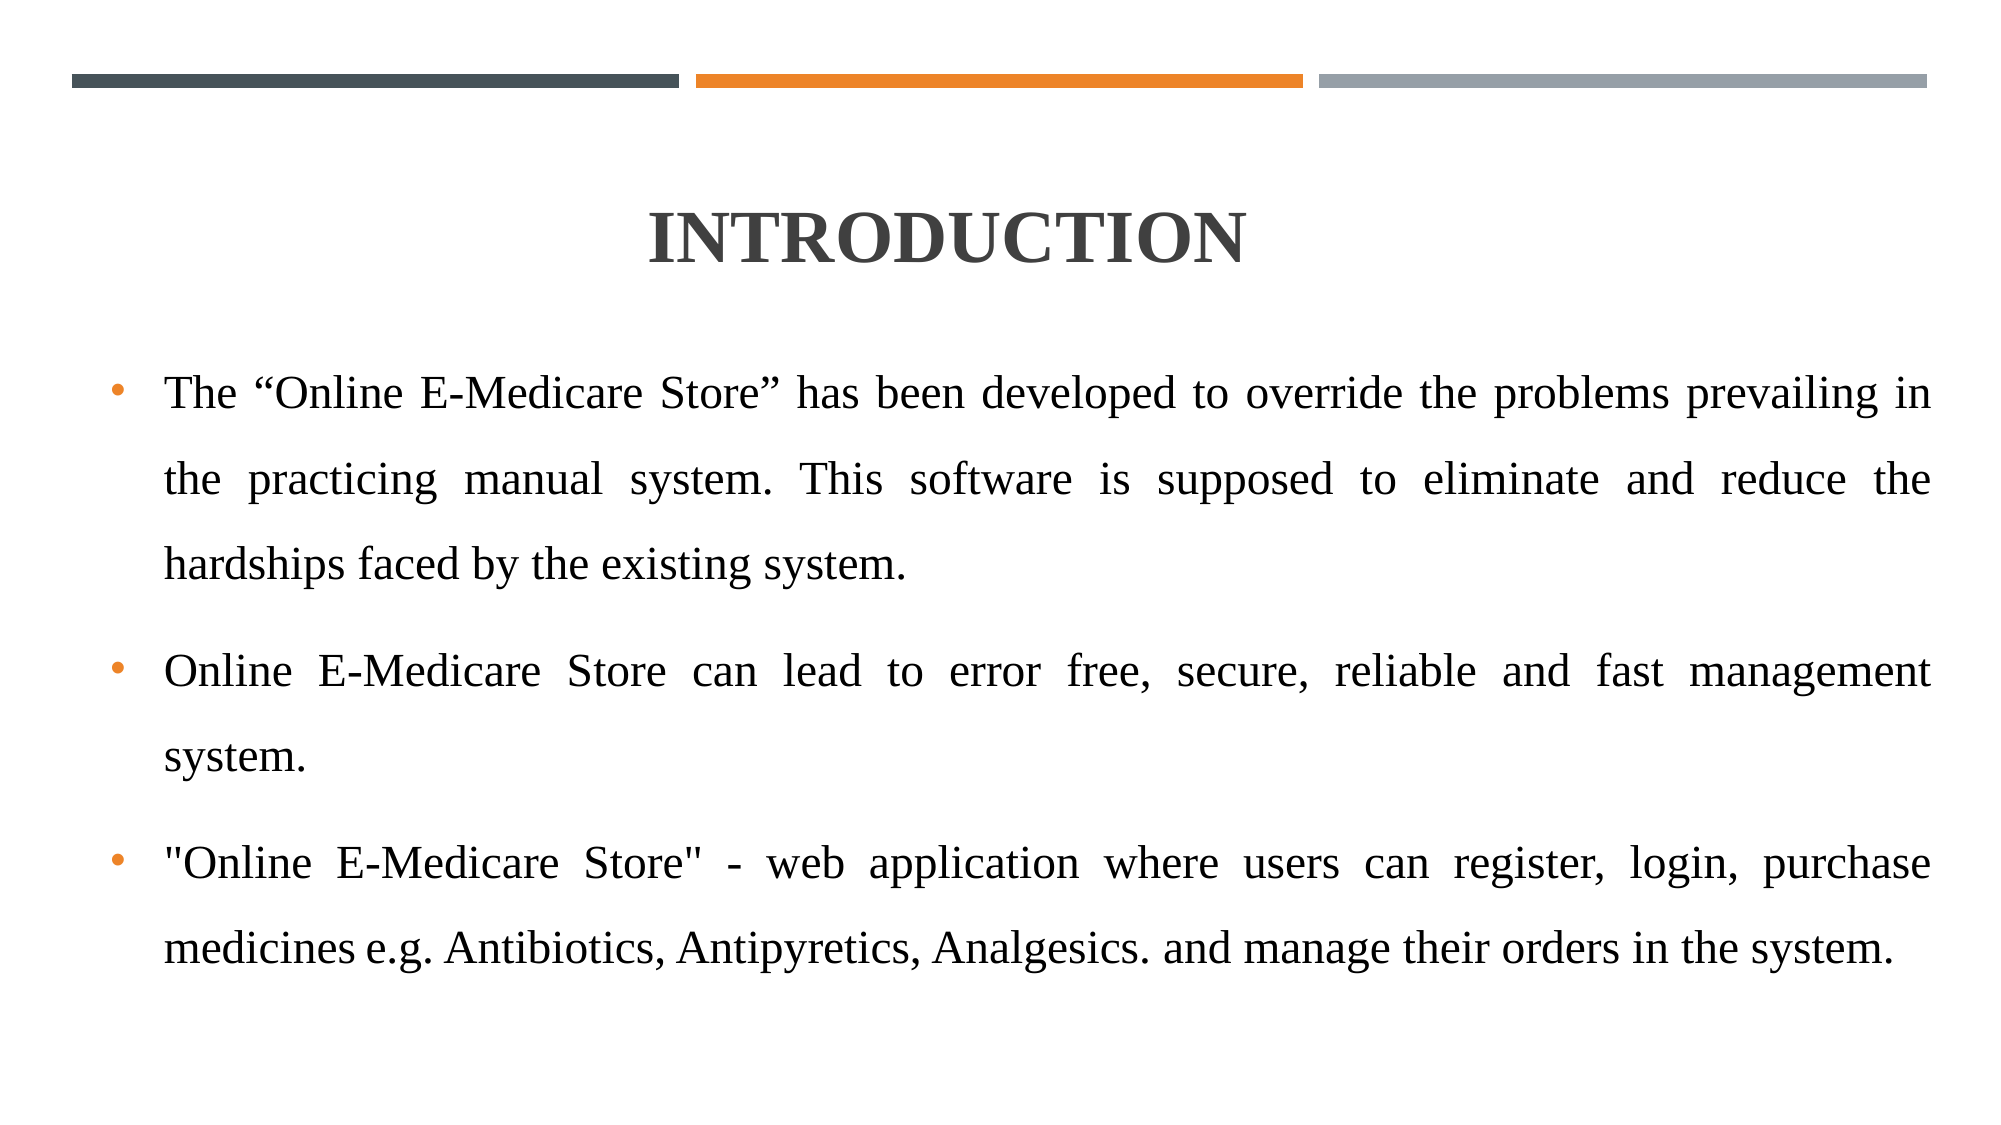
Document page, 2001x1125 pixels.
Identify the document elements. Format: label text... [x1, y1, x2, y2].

title INTRODUCTION [95, 42, 1800, 285]
list The “Online E-Medicare Store” has been developed to override the problems prevailing in the practicing manual system. This software is supposed to eliminate and reduce the hardships faced by the existing system. Online E-Medicare Store can lead to error free, secure, reliable and fast management system. "Online E-Medicare Store" - web application where users can register, login, purchase medicines e.g. Antibiotics, Antipyretics, Analgesics. and manage their orders in the system. [95, 285, 1949, 1022]
